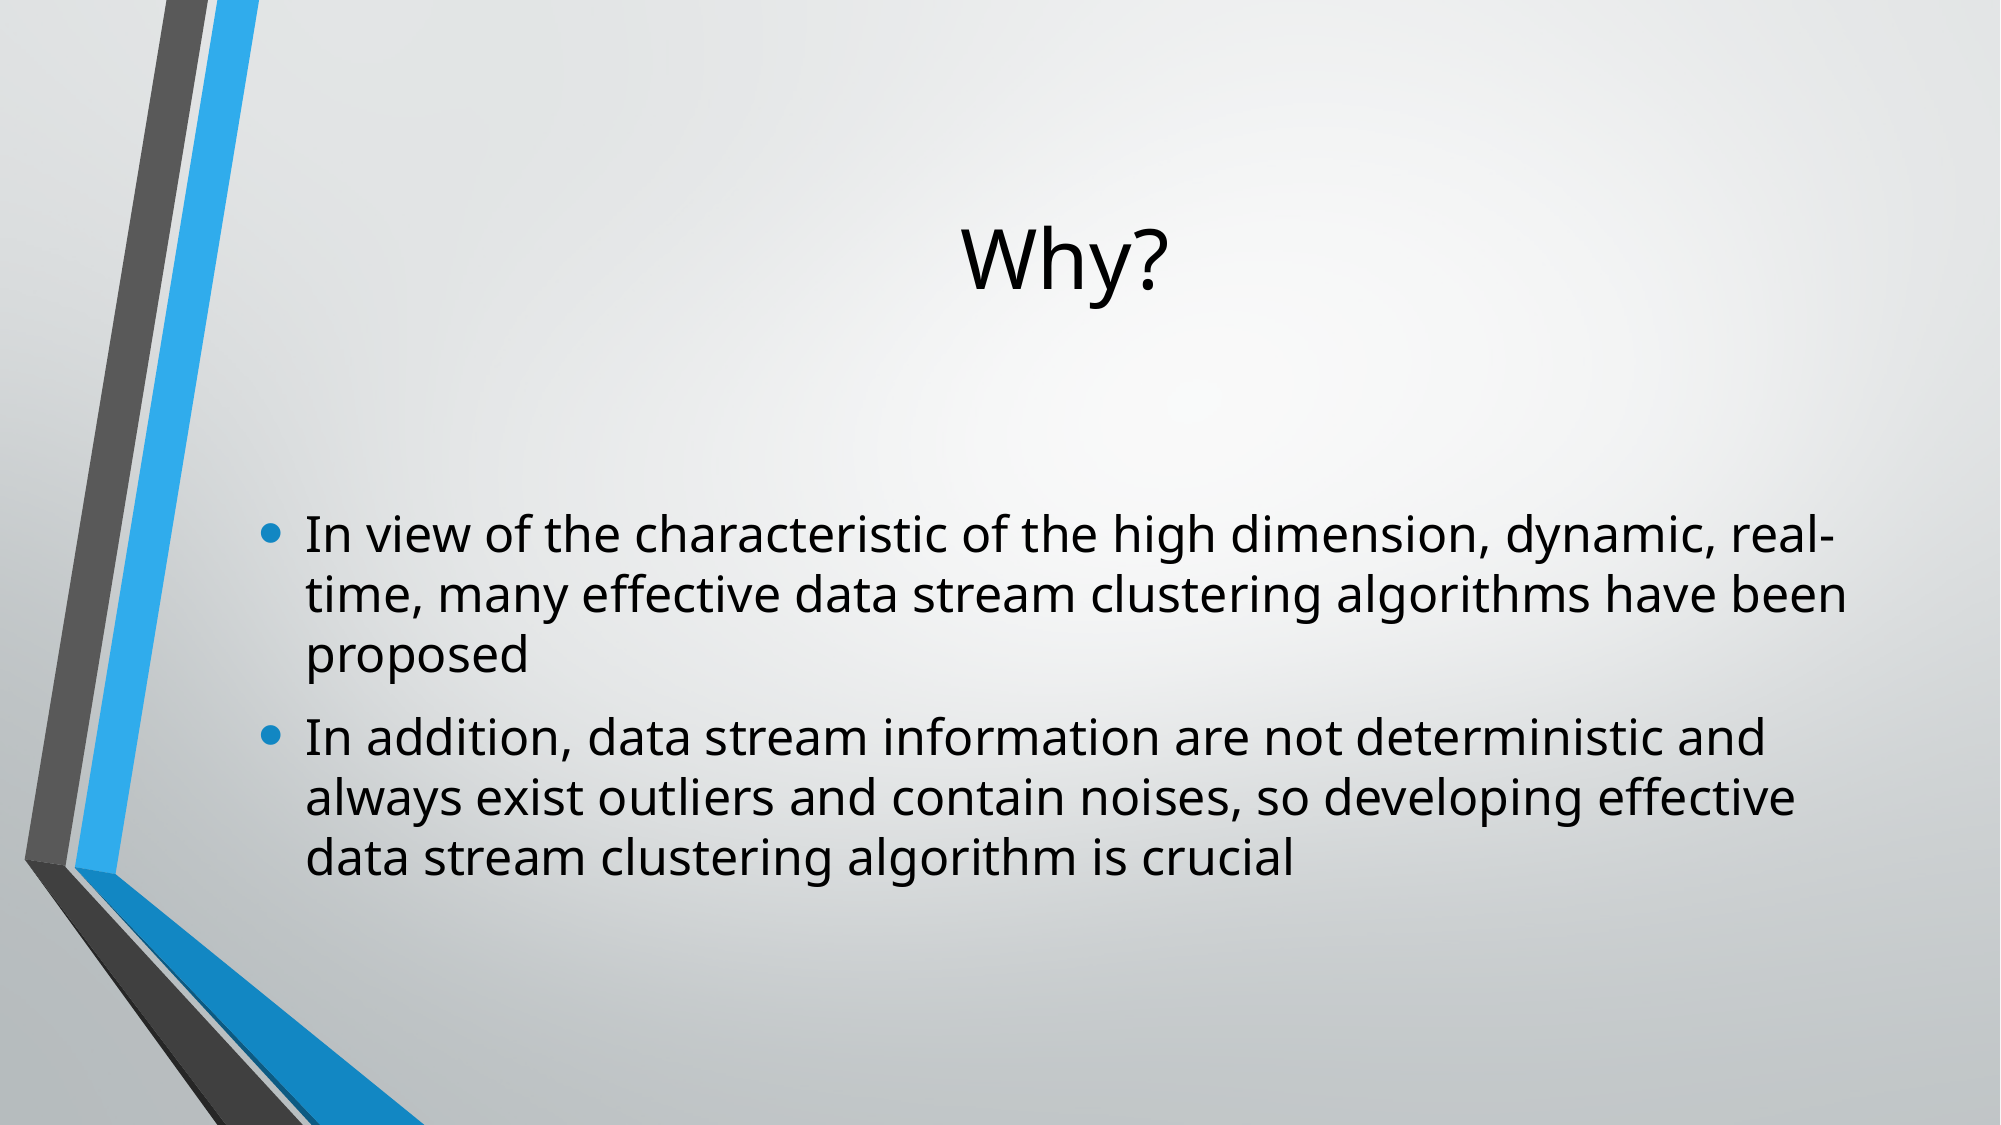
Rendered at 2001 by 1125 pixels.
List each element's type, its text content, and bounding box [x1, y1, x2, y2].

title Why? [243, 112, 1887, 400]
list In view of the characteristic of the high dimension, dynamic, real-time, many effective data stream clustering algorithms have been proposed In addition, data stream information are not deterministic and always exist outliers and contain noises, so developing effective data stream clustering algorithm is crucial [243, 437, 1887, 950]
